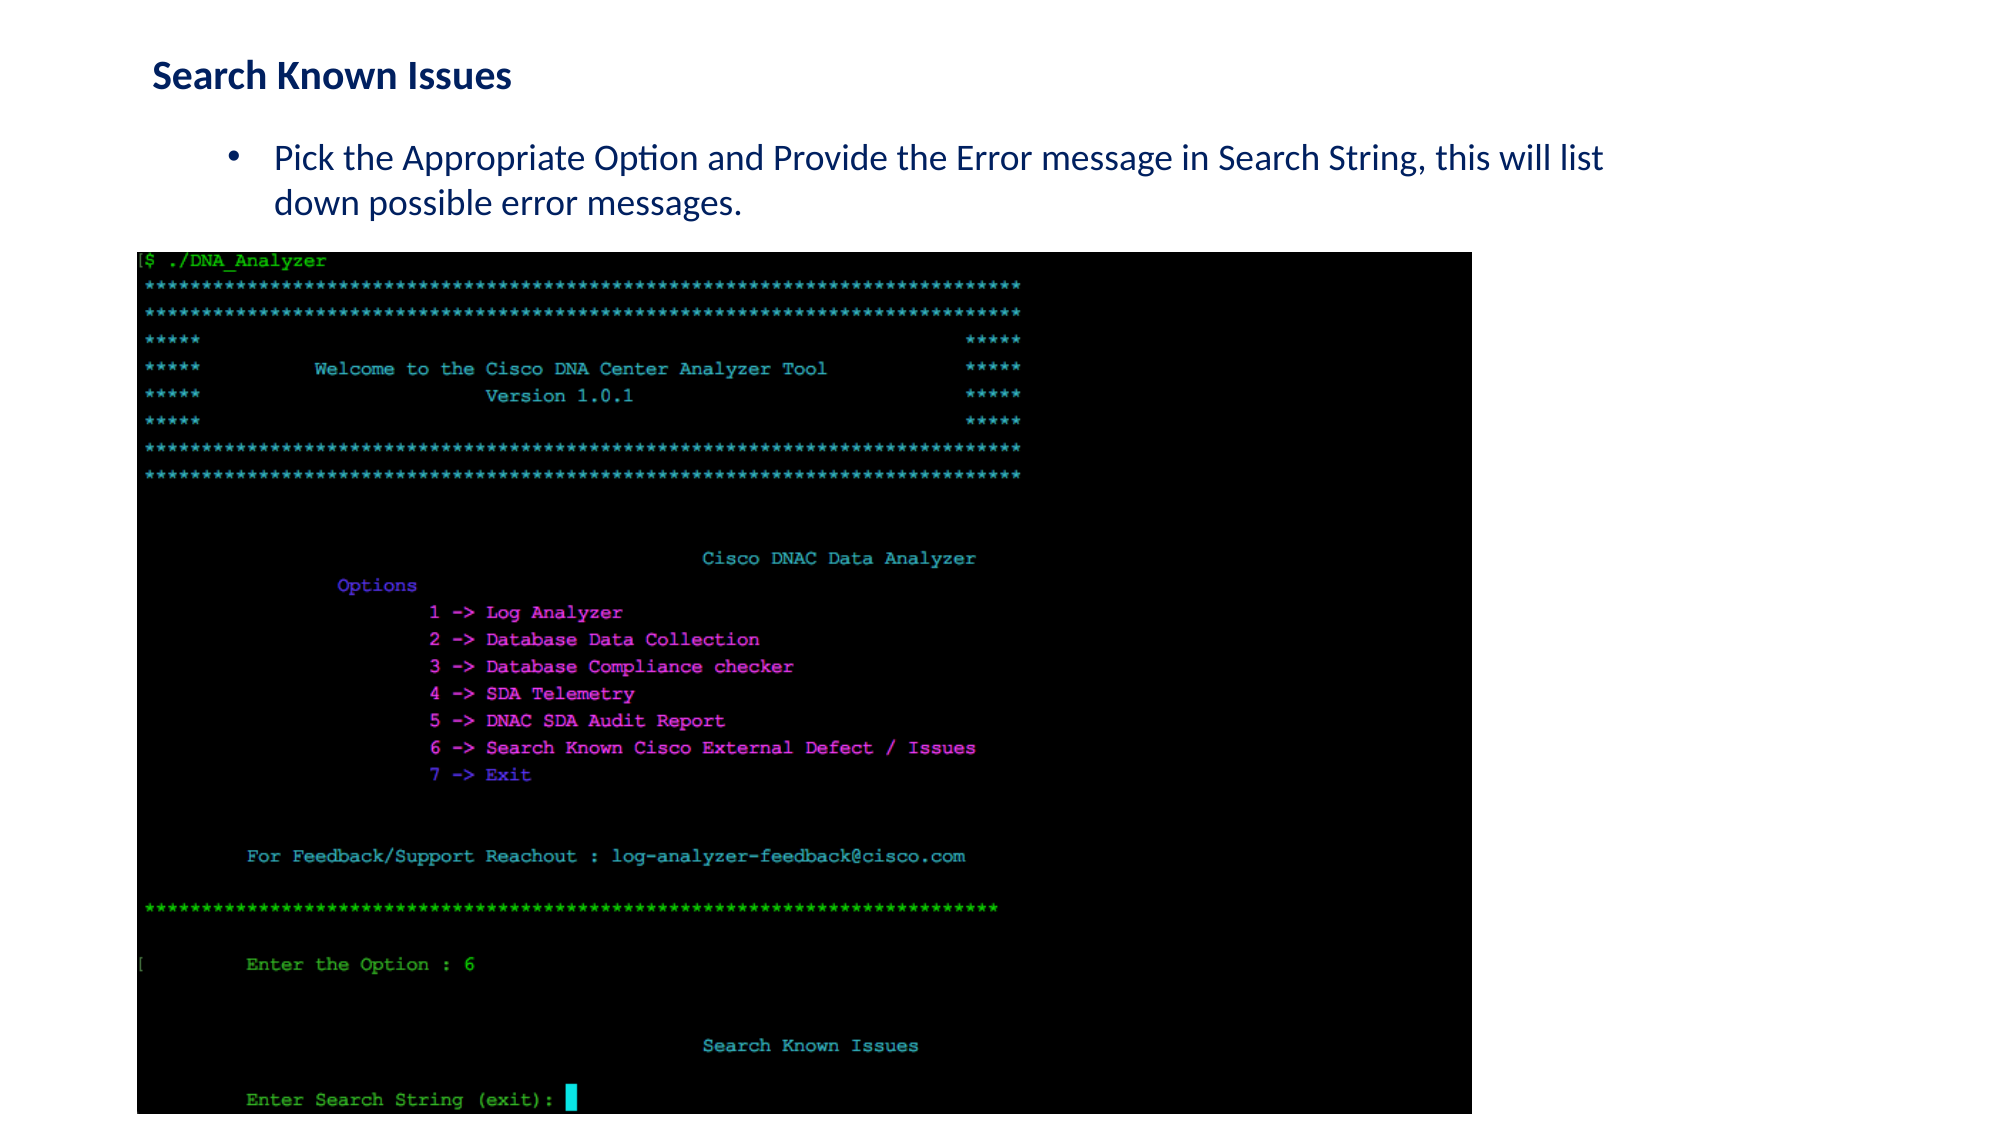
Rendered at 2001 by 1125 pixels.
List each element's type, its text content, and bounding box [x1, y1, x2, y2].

picture [137, 252, 1472, 1114]
text_box Search Known Issues Pick the Appropriate Option and Provide the Error message in Search String, this will list down possible error messages. [137, 40, 1678, 231]
